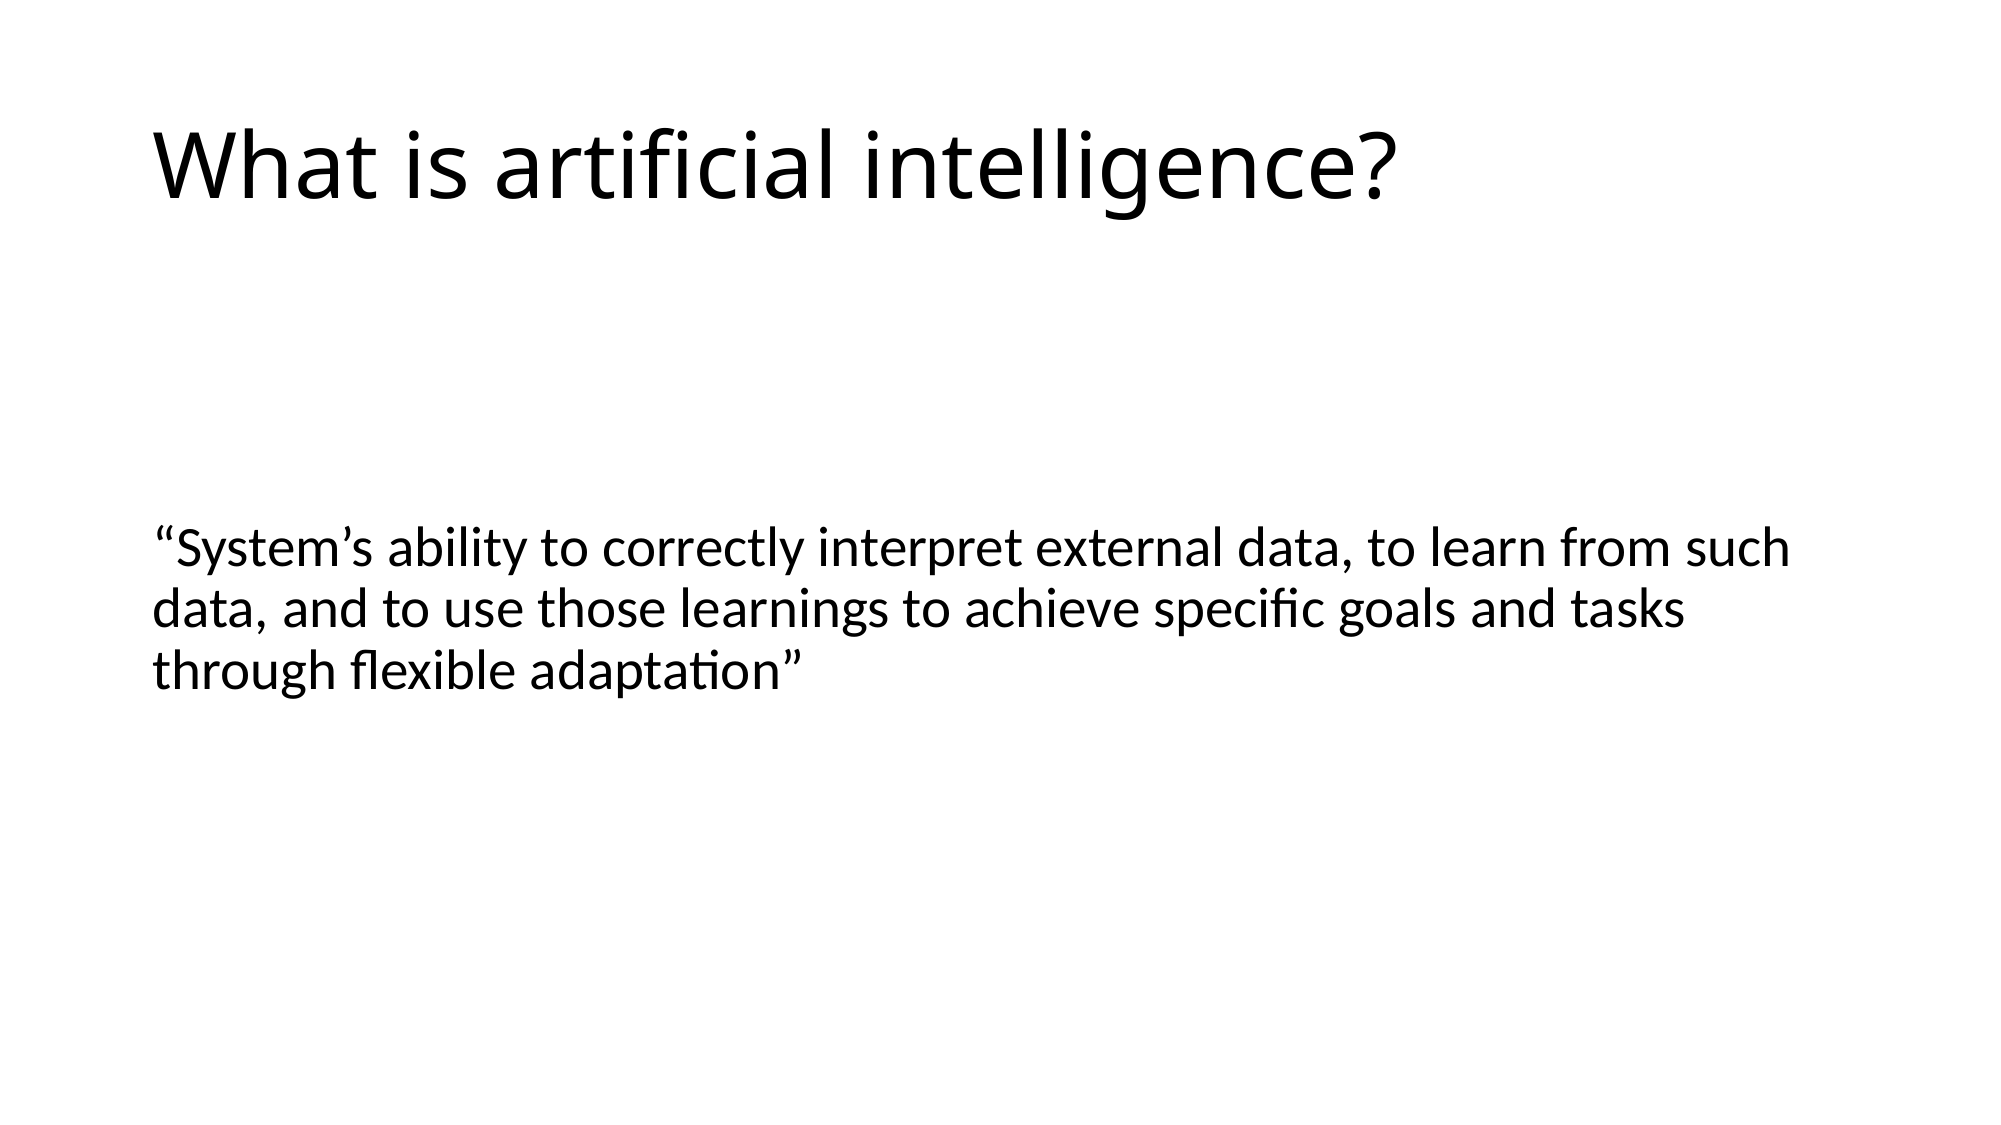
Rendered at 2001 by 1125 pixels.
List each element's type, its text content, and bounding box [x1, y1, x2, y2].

list “System’s ability to correctly interpret external data, to learn from such data, and to use those learnings to achieve specific goals and tasks through flexible adaptation” [137, 509, 1826, 711]
title What is artificial intelligence? [137, 59, 1863, 278]
